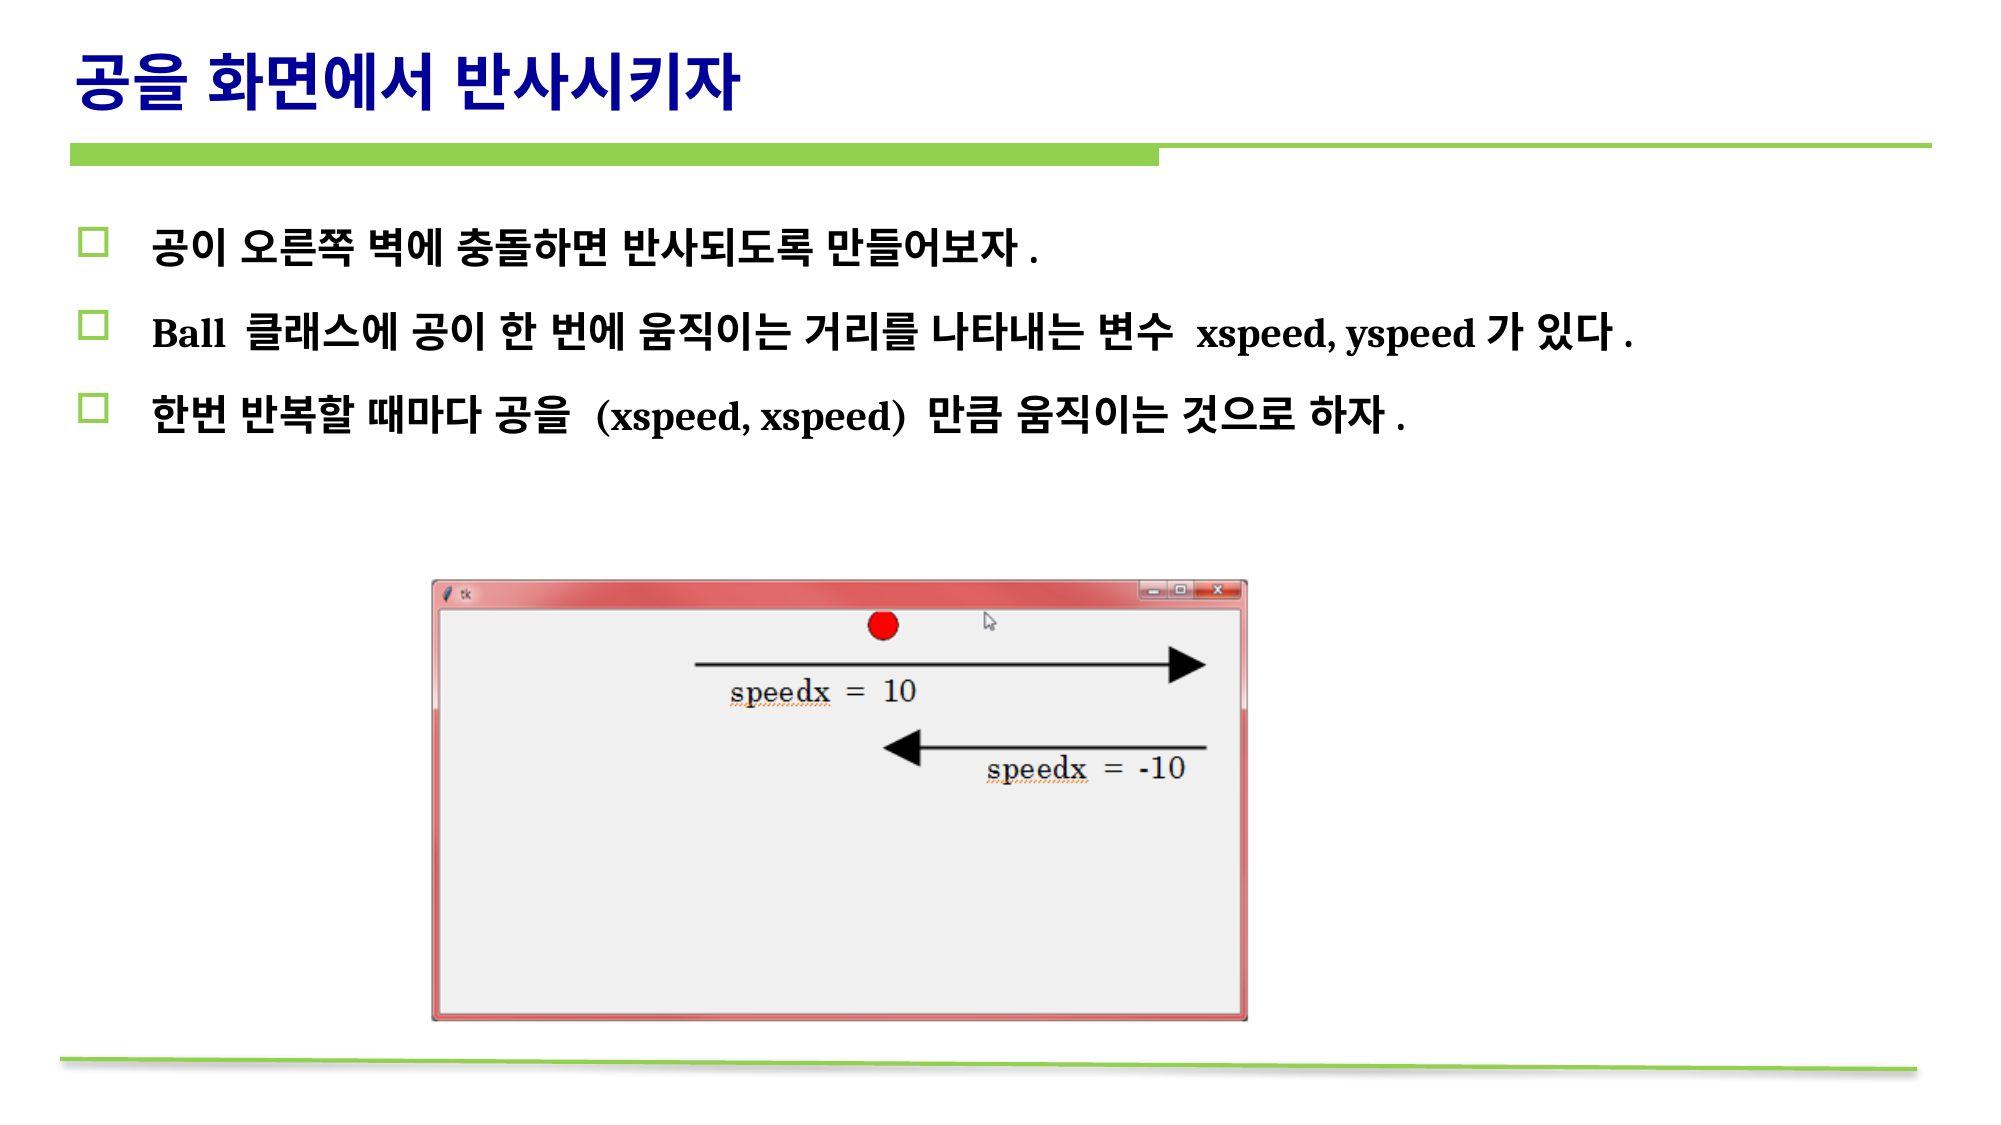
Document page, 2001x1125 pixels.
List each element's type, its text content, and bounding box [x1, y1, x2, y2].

picture [416, 567, 1267, 1031]
list 공이 오른쪽 벽에 충돌하면 반사되도록 만들어보자. Ball 클래스에 공이 한 번에 움직이는 거리를 나타내는 변수 xspeed, yspeed가 있다. 한번 반복할 때마다 공을 (xspeed, xspeed) 만큼 움직이는 것으로 하자. [59, 189, 1933, 1031]
title 공을 화면에서 반사시키자 [59, 13, 1933, 126]
